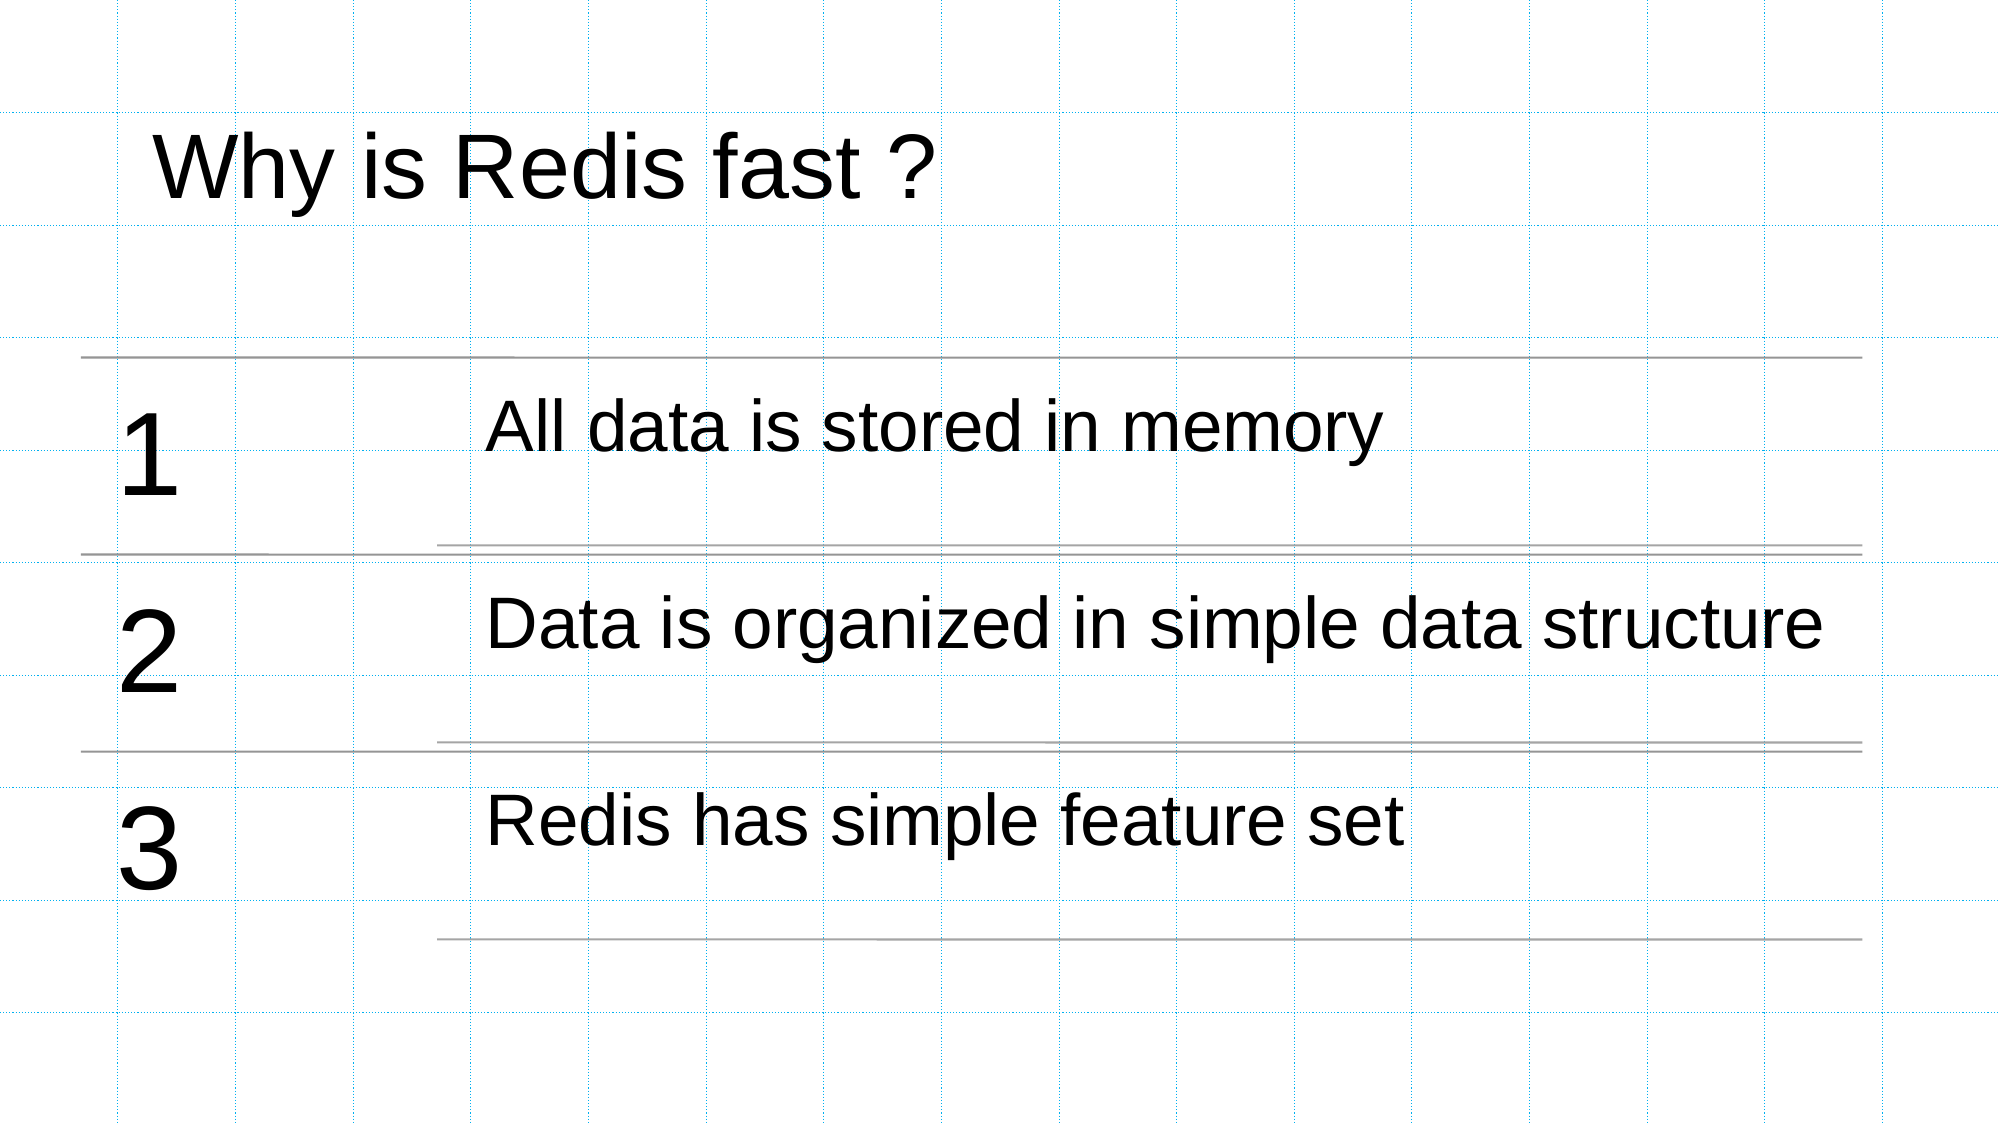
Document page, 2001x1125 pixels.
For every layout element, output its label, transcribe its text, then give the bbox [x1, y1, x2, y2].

title Why is Redis fast ? [137, 59, 1863, 278]
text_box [80, 357, 1863, 949]
